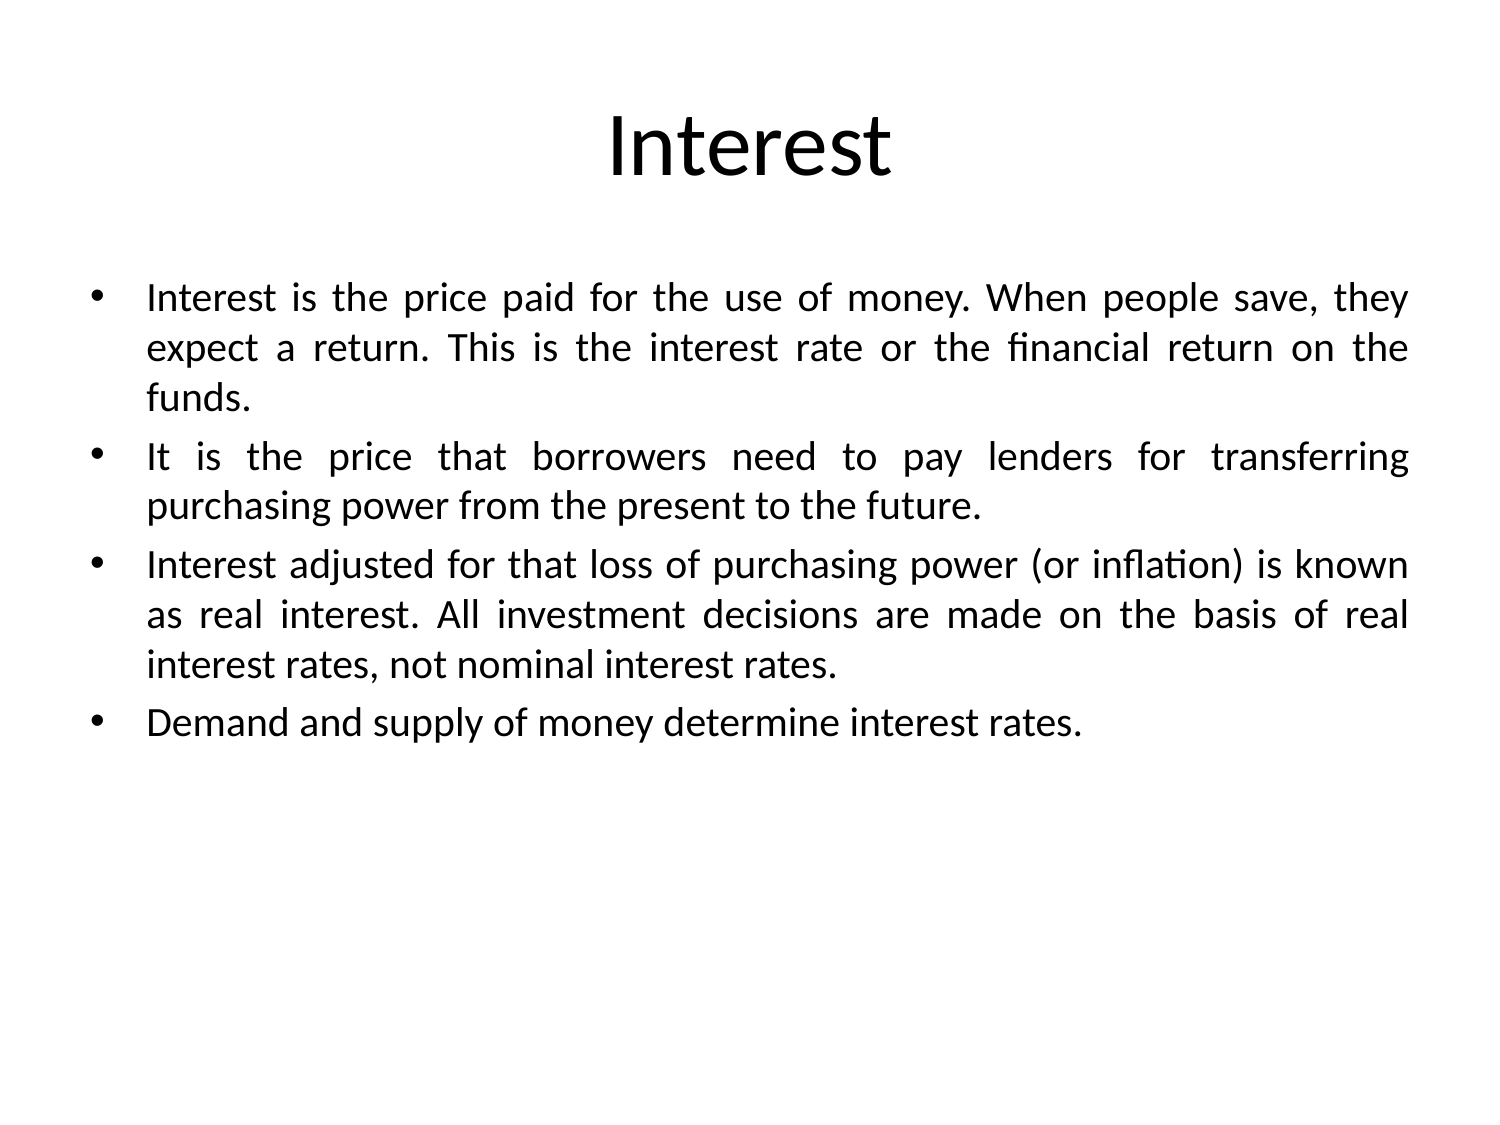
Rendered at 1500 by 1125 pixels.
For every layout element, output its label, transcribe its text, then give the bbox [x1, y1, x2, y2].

title Interest [74, 44, 1426, 233]
list Interest is the price paid for the use of money. When people save, they expect a return. This is the interest rate or the financial return on the funds. It is the price that borrowers need to pay lenders for transferring purchasing power from the present to the future. Interest adjusted for that loss of purchasing power (or inflation) is known as real interest. All investment decisions are made on the basis of real interest rates, not nominal interest rates. Demand and supply of money determine interest rates. [74, 262, 1426, 1006]
